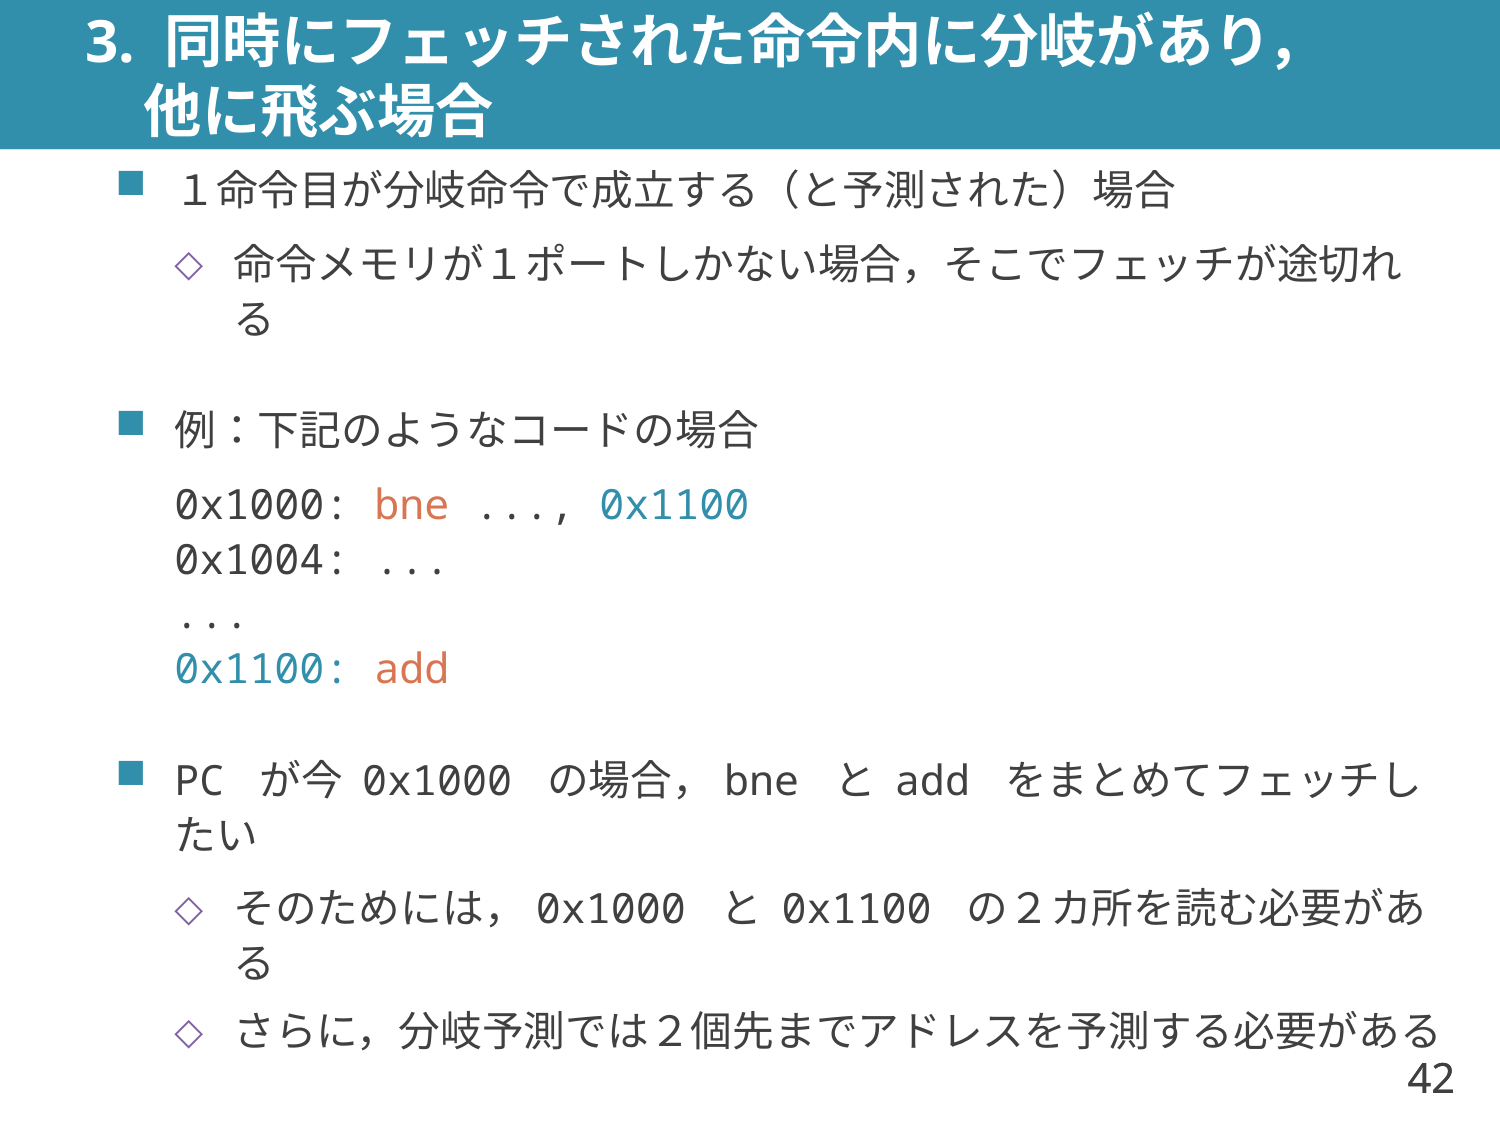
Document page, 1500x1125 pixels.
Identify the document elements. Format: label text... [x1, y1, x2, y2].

list １命令目が分岐命令で成立する（と予測された）場合 命令メモリが１ポートしかない場合，そこでフェッチが途切れる 例：下記のようなコードの場合 0x1000: bne ..., 0x1100 0x1004: ... ... 0x1100: add PC が今 0x1000 の場合，bne と add をまとめてフェッチしたい そのためには，0x1000 と 0x1100 の２カ所を読む必要がある さらに，分岐予測では２個先までアドレスを予測する必要がある [100, 178, 1459, 1036]
title 3. 同時にフェッチされた命令内に分岐があり， 他に飛ぶ場合 [70, 0, 1500, 150]
